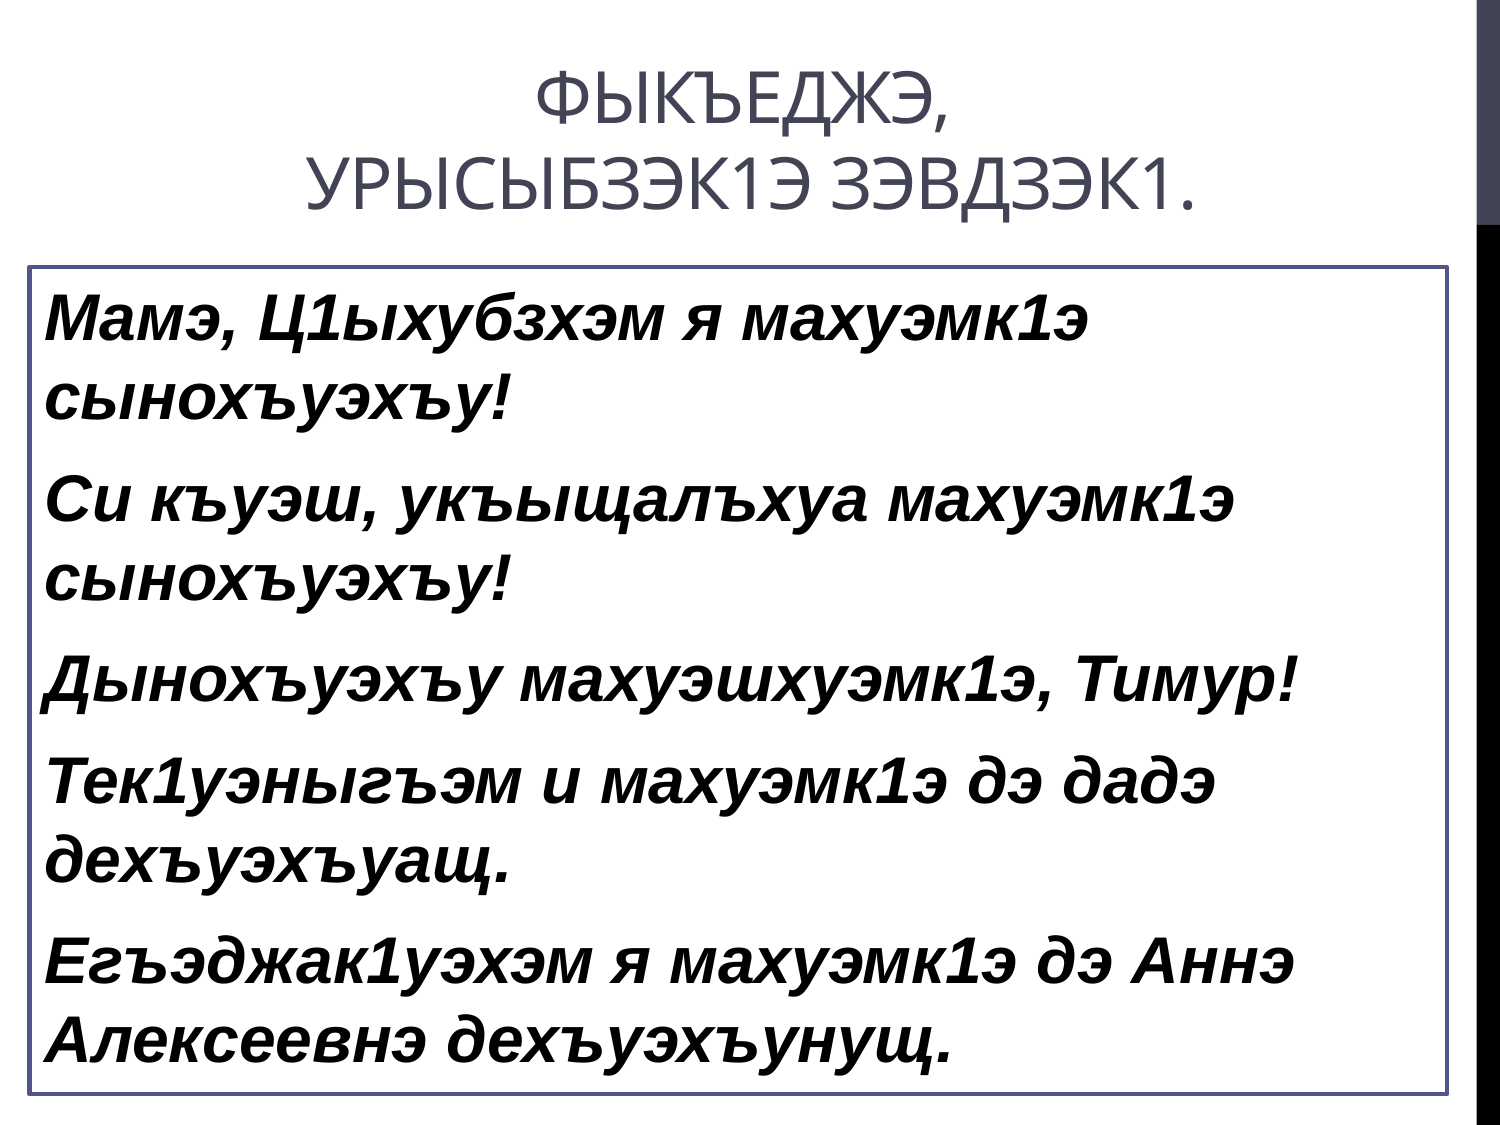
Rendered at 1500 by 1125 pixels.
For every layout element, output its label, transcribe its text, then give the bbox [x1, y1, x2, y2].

title Фыкъеджэ, урысыбзэк1э зэвдзэк1. [76, 42, 1427, 232]
list Мамэ, Ц1ыхубзхэм я махуэмк1э сынохъуэхъу! Си къуэш, укъыщалъхуа махуэмк1э сынохъуэхъу! Дынохъуэхъу махуэшхуэмк1э, Тимур! Тек1уэныгъэм и махуэмк1э дэ дадэ дехъуэхъуащ. Егъэджак1уэхэм я махуэмк1э дэ Аннэ Алексеевнэ дехъуэхъунущ. [27, 265, 1449, 1096]
